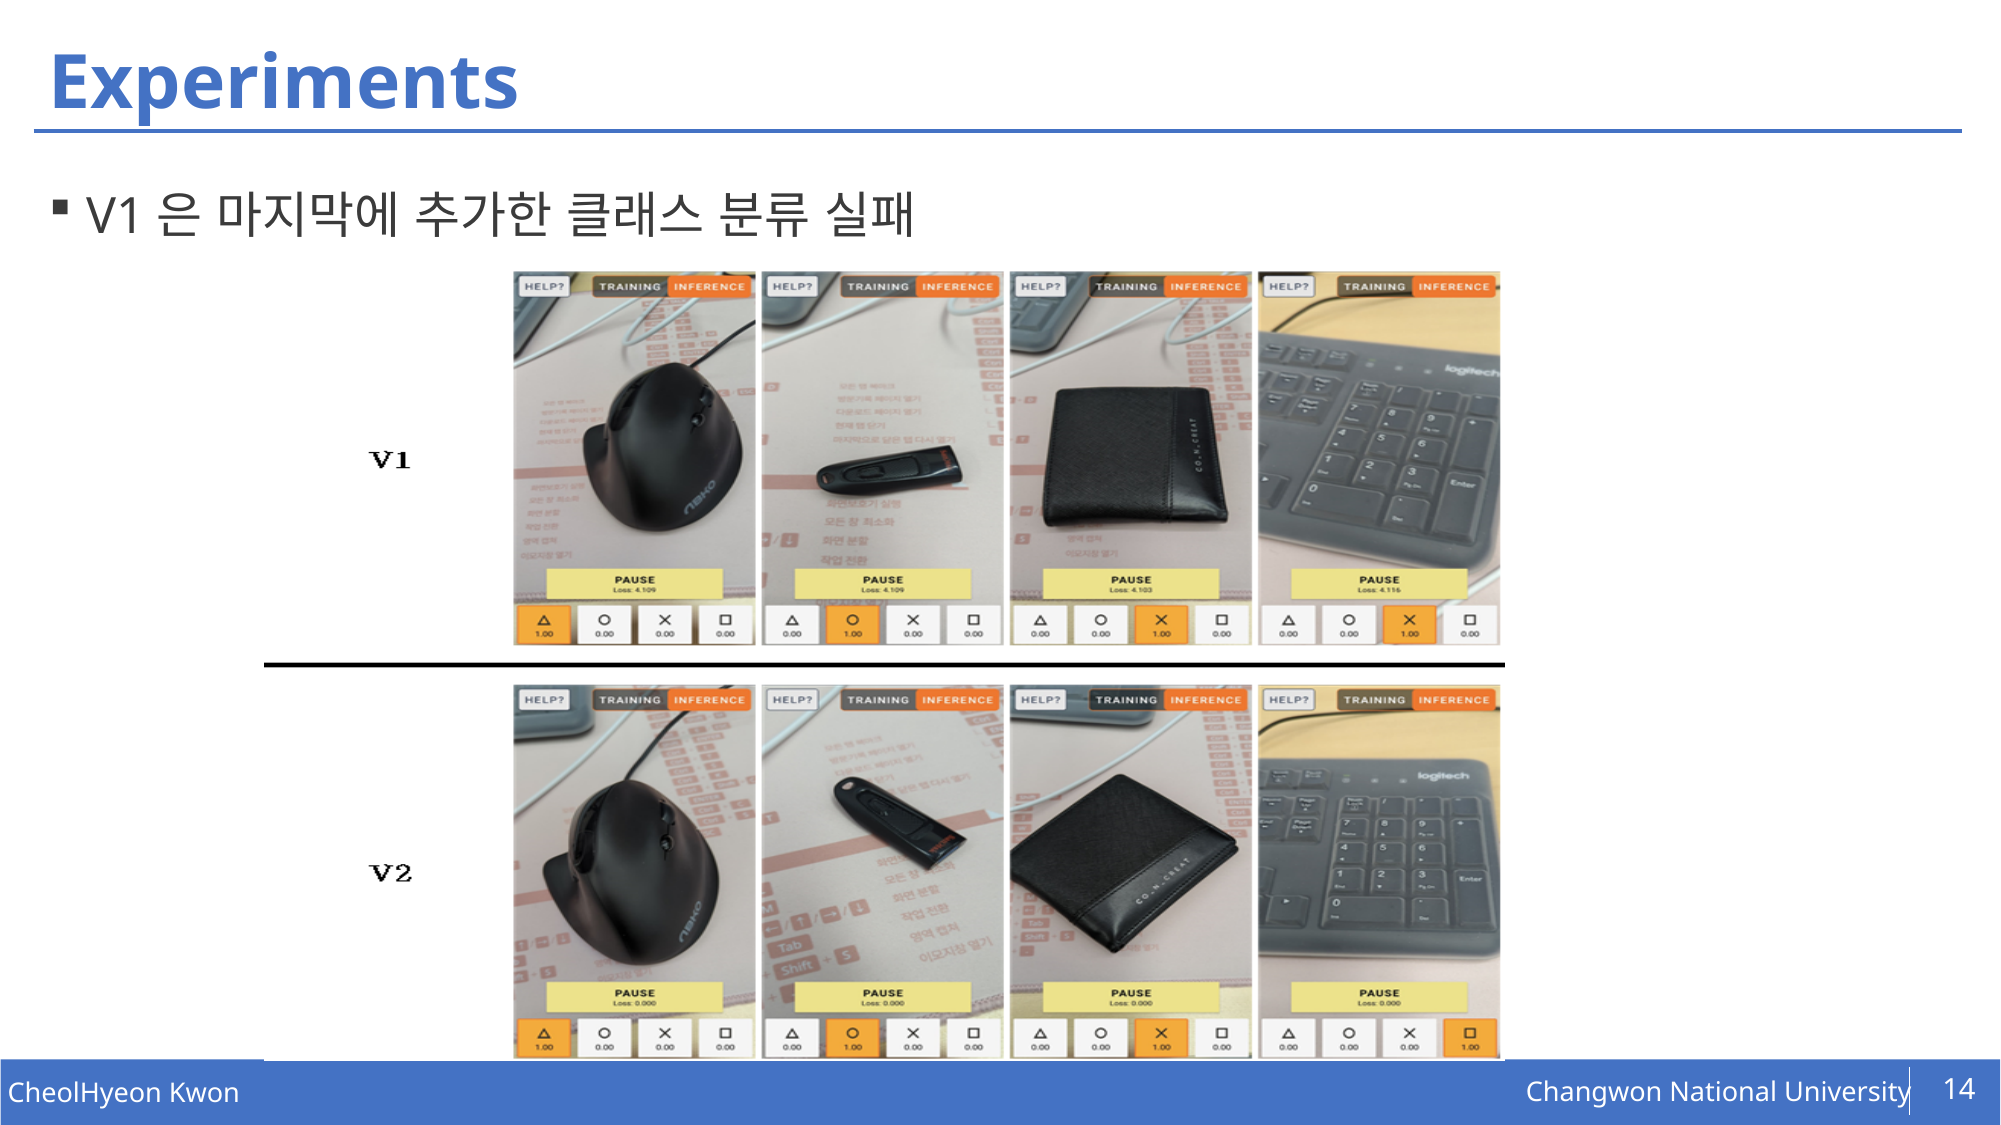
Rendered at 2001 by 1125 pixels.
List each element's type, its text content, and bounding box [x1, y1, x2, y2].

title Experiments [33, 27, 1963, 143]
slide_number 14 [1922, 1060, 1996, 1121]
picture [264, 268, 1505, 1061]
list V1은 마지막에 추가한 클래스 분류 실패 [33, 152, 1963, 997]
